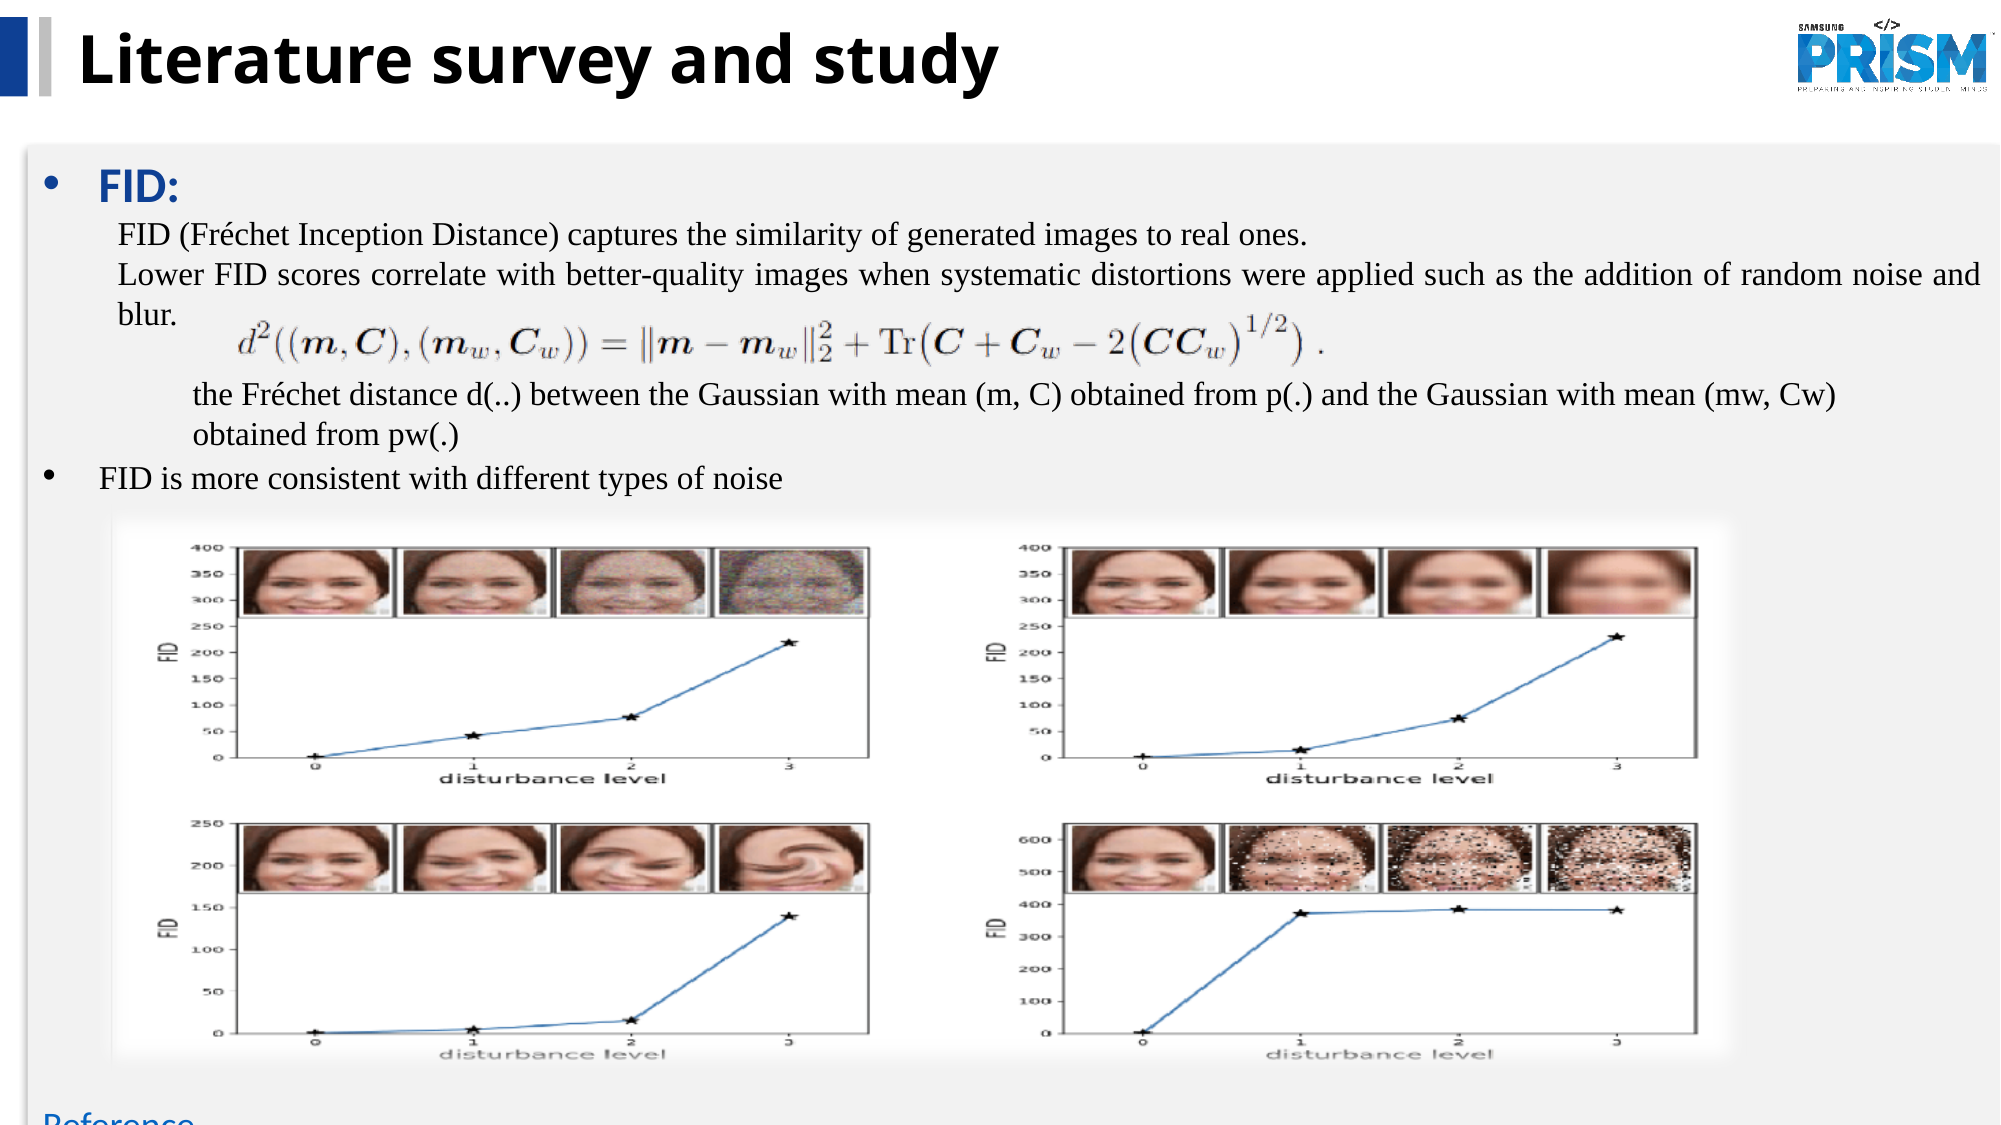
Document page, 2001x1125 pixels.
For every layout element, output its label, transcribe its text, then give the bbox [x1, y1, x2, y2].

text_box FID: FID (Fréchet Inception Distance) captures the similarity of generated images to real ones. Lower FID scores correlate with better-quality images when systematic distortions were applied such as the addition of random noise and blur. the Fréchet distance d(..) between the Gaussian with mean (m, C) obtained from p(.) and the Gaussian with mean (mw, Cw) obtained from pw(.) FID is more consistent with different types of noise Reference [27, 145, 2000, 1125]
picture [209, 288, 1349, 387]
picture [96, 504, 1748, 1071]
text_box [0, 16, 29, 97]
picture [1794, 17, 2000, 96]
text_box Literature survey and study [62, 9, 1605, 105]
text_box [38, 16, 52, 97]
